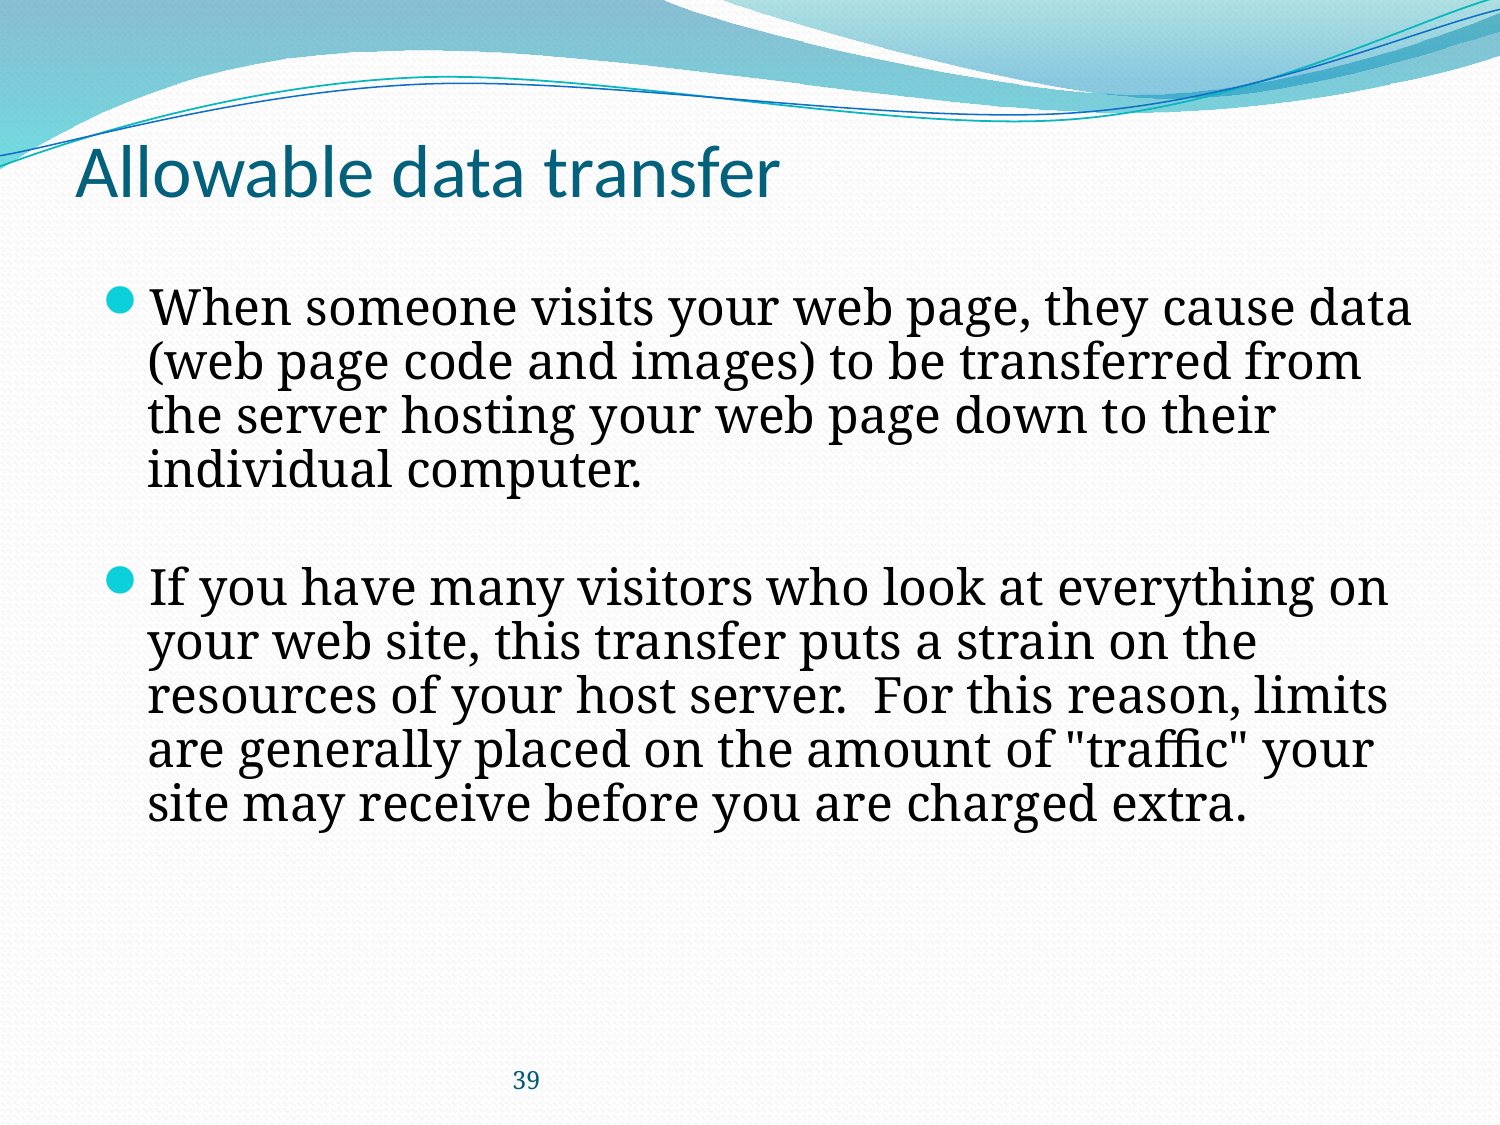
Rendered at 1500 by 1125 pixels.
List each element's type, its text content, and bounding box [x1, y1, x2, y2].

list When someone visits your web page, they cause data (web page code and images) to be transferred from the server hosting your web page down to their individual computer. If you have many visitors who look at everything on your web site, this transfer puts a strain on the resources of your host server. For this reason, limits are generally placed on the amount of "traffic" your site may receive before you are charged extra. [87, 275, 1438, 1019]
title Allowable data transfer [75, 115, 1425, 303]
slide_number 39 [512, 1024, 988, 1100]
